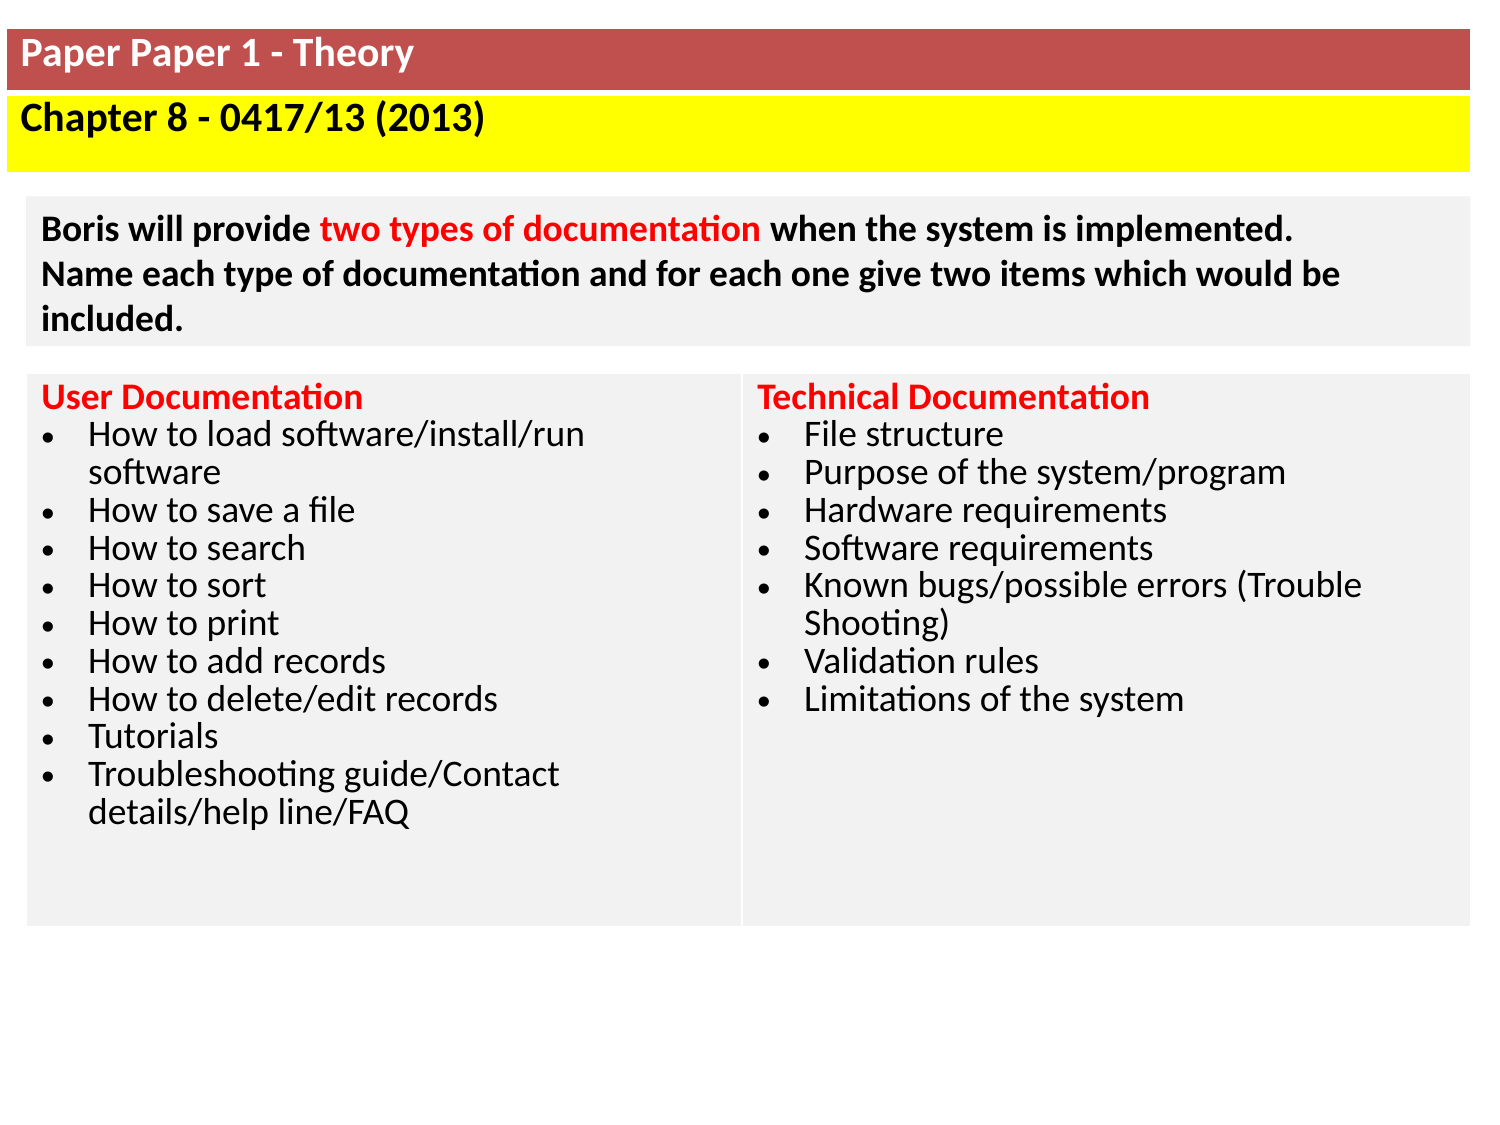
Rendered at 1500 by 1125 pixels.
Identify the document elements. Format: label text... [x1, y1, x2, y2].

table_cell Chapter 8 - 0417/13 (2013) [7, 96, 1470, 172]
table_header User Documentation How to load software/install/run software How to save a file How to search How to sort How to print How to add records How to delete/edit records Tutorials Troubleshooting guide/Contact details/help line/FAQ [27, 374, 741, 926]
text_box Boris will provide two types of documentation when the system is implemented. Name each type of documentation and for each one give two items which would be included. [26, 196, 1471, 347]
table_header Technical Documentation File structure Purpose of the system/program Hardware requirements Software requirements Known bugs/possible errors (Trouble Shooting) Validation rules Limitations of the system [743, 374, 1470, 926]
table_header Paper Paper 1 - Theory [7, 29, 1470, 90]
